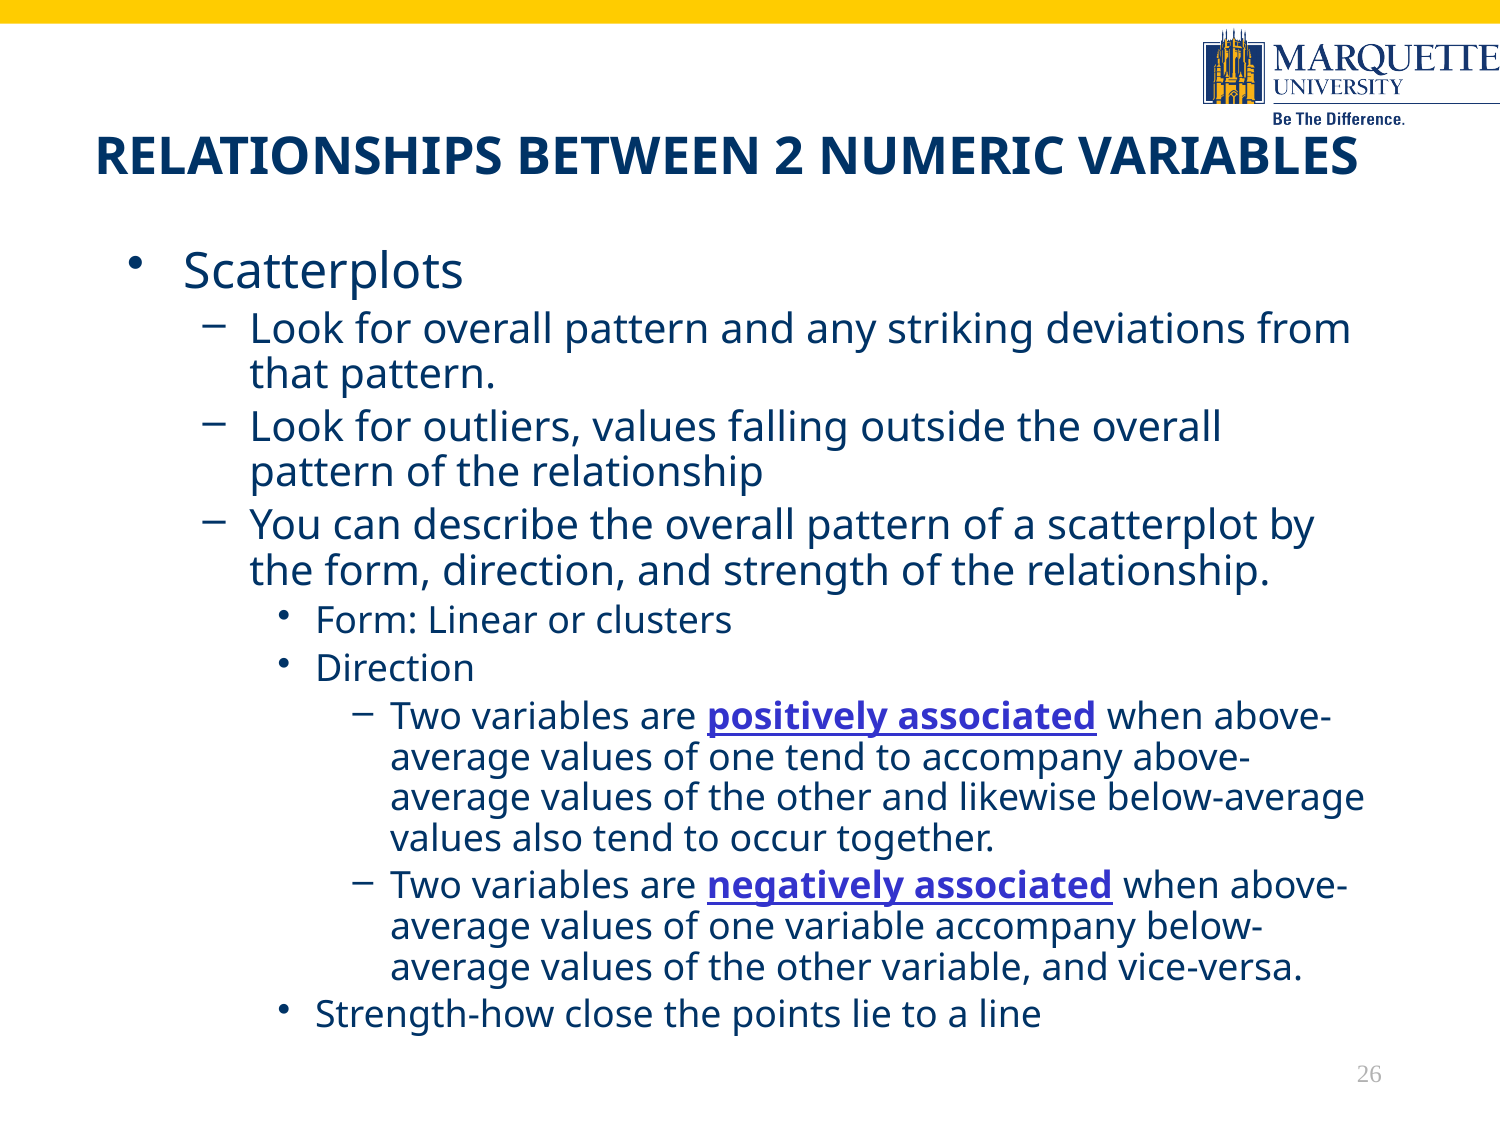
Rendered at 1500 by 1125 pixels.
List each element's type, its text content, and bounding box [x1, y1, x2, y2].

slide_number 26 [1059, 1042, 1397, 1103]
text_box Relationships Between 2 Numeric Variables [79, 99, 1430, 209]
list Scatterplots Look for overall pattern and any striking deviations from that pattern. Look for outliers, values falling outside the overall pattern of the relationship You can describe the overall pattern of a scatterplot by the form, direction, and strength of the relationship. Form: Linear or clusters Direction Two variables are positively associated when above-average values of one tend to accompany above-average values of the other and likewise below-average values also tend to occur together. Two variables are negatively associated when above-average values of one variable accompany below-average values of the other variable, and vice-versa. Strength-how close the points lie to a line [112, 237, 1388, 975]
picture [1203, 27, 1500, 125]
